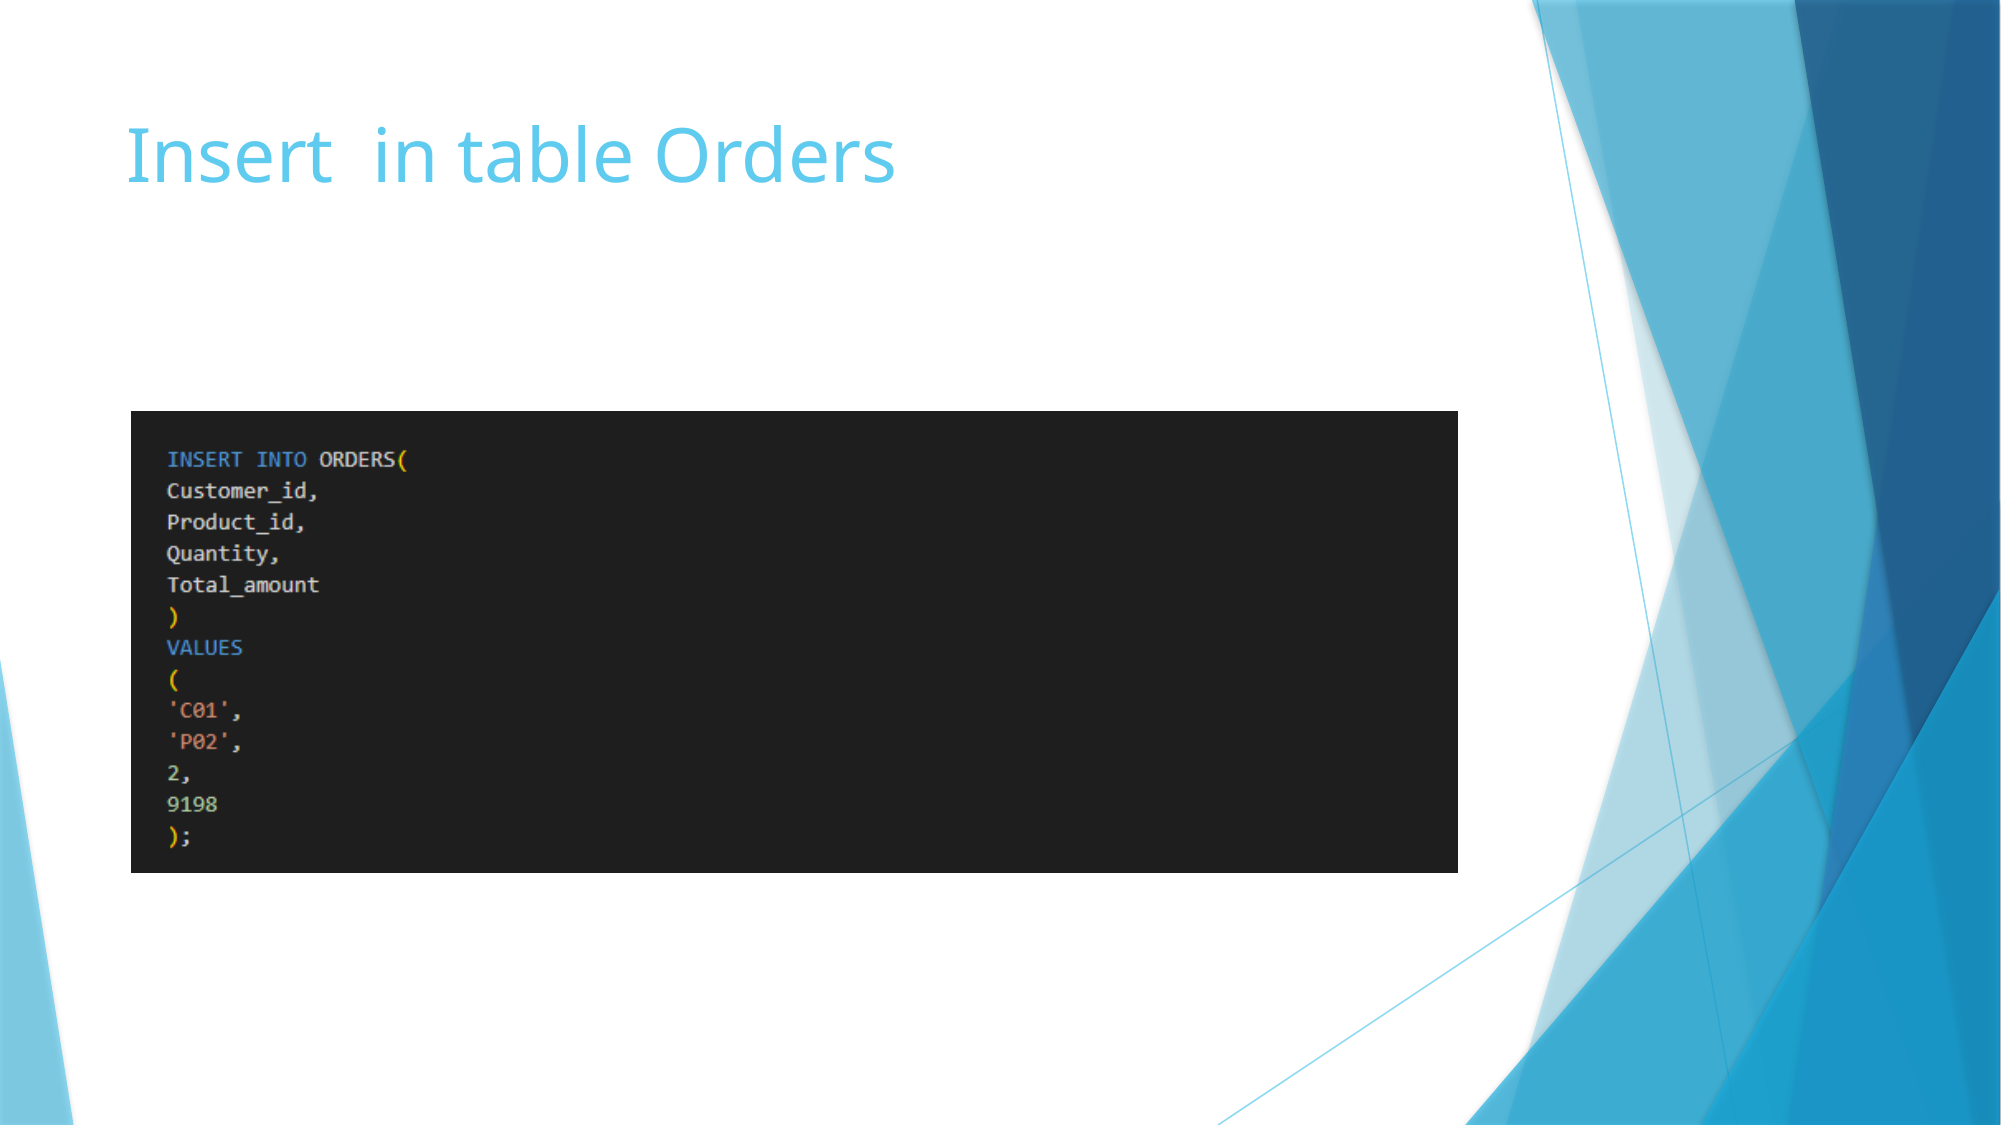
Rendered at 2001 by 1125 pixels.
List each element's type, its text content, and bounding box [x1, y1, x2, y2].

title Insert in table Orders [111, 99, 1522, 317]
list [130, 410, 1458, 874]
